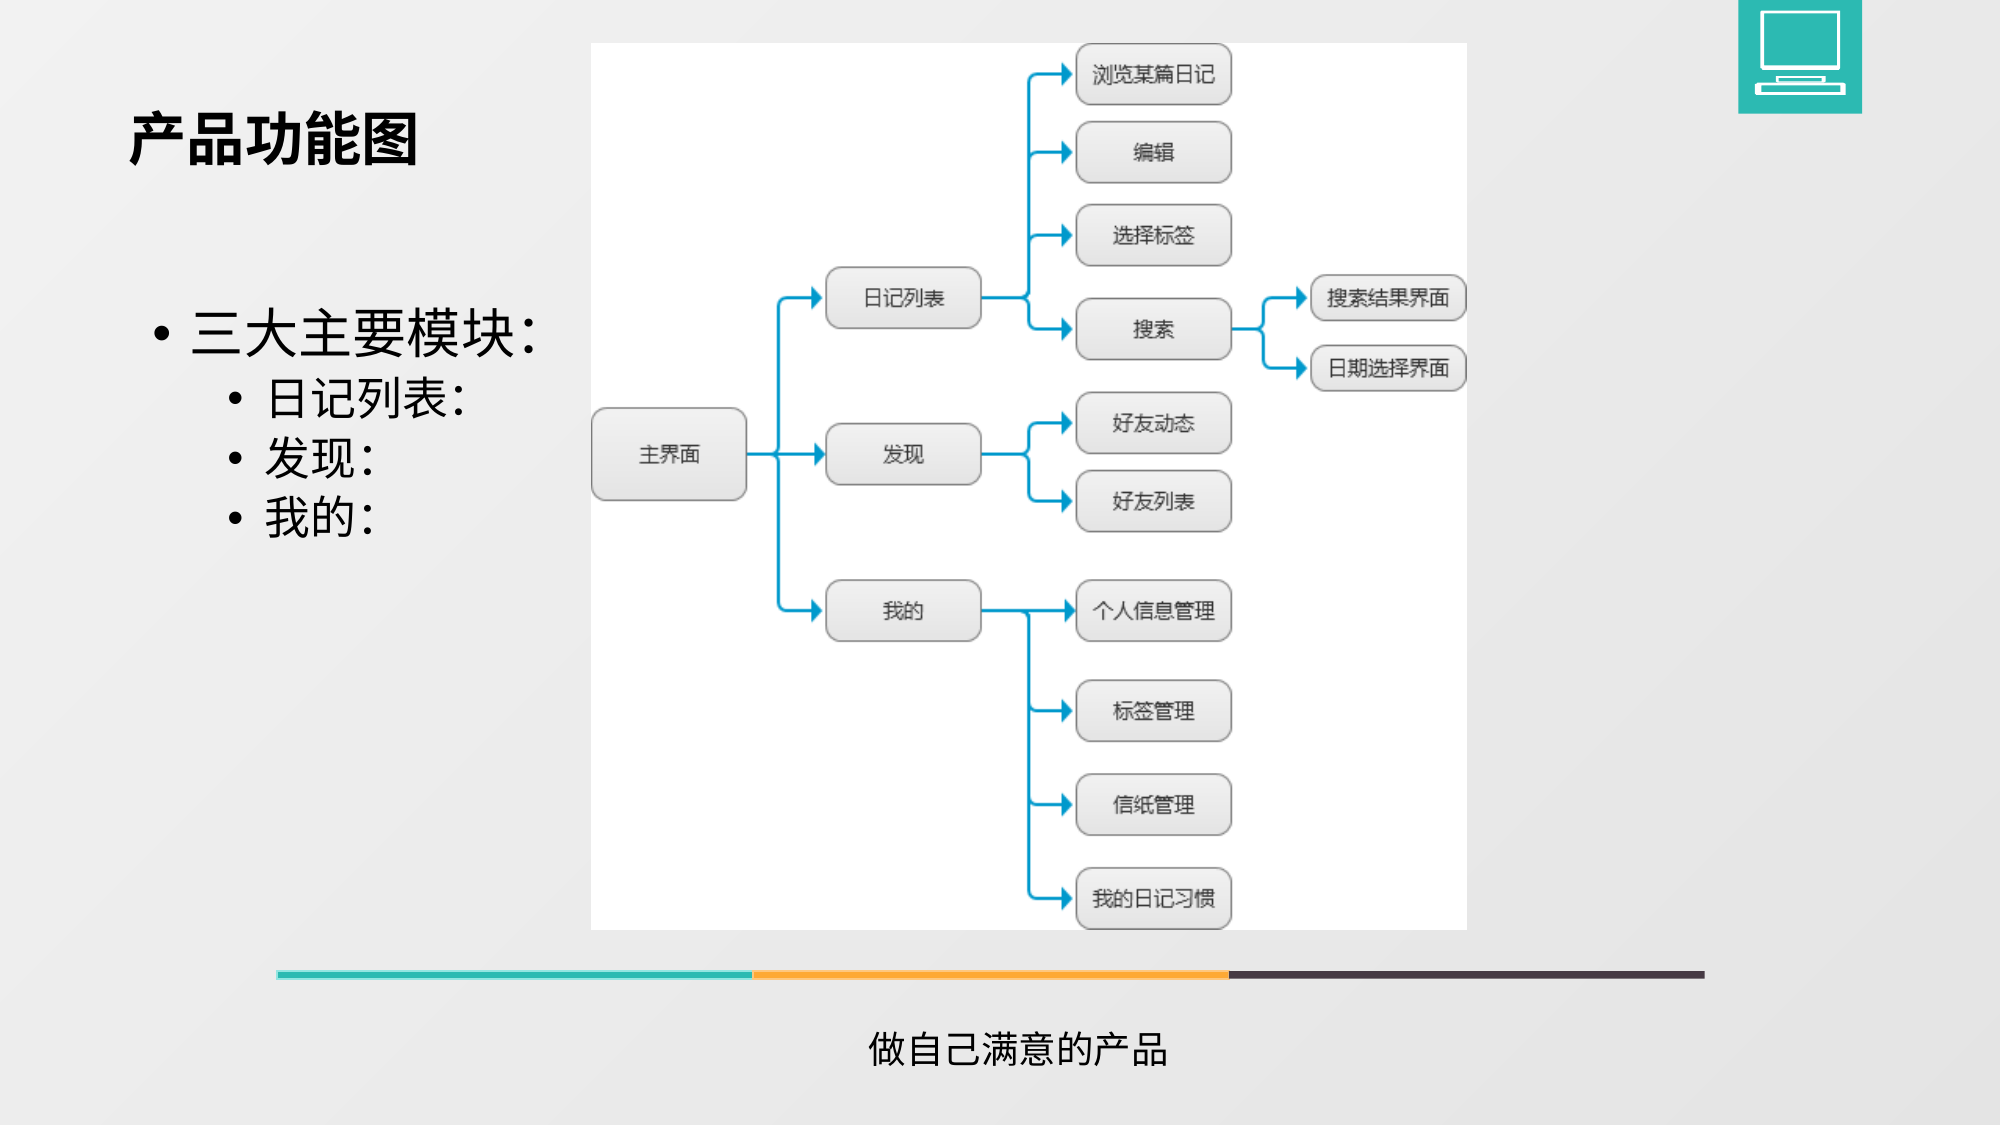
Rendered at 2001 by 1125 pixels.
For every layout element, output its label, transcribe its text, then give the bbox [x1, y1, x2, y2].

text_box 产品功能图 [113, 94, 591, 180]
list 三大主要模块： 日记列表： 发现： 我的： [137, 299, 1863, 1014]
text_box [276, 971, 1705, 1080]
picture [591, 43, 1467, 930]
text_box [1738, 0, 1863, 114]
